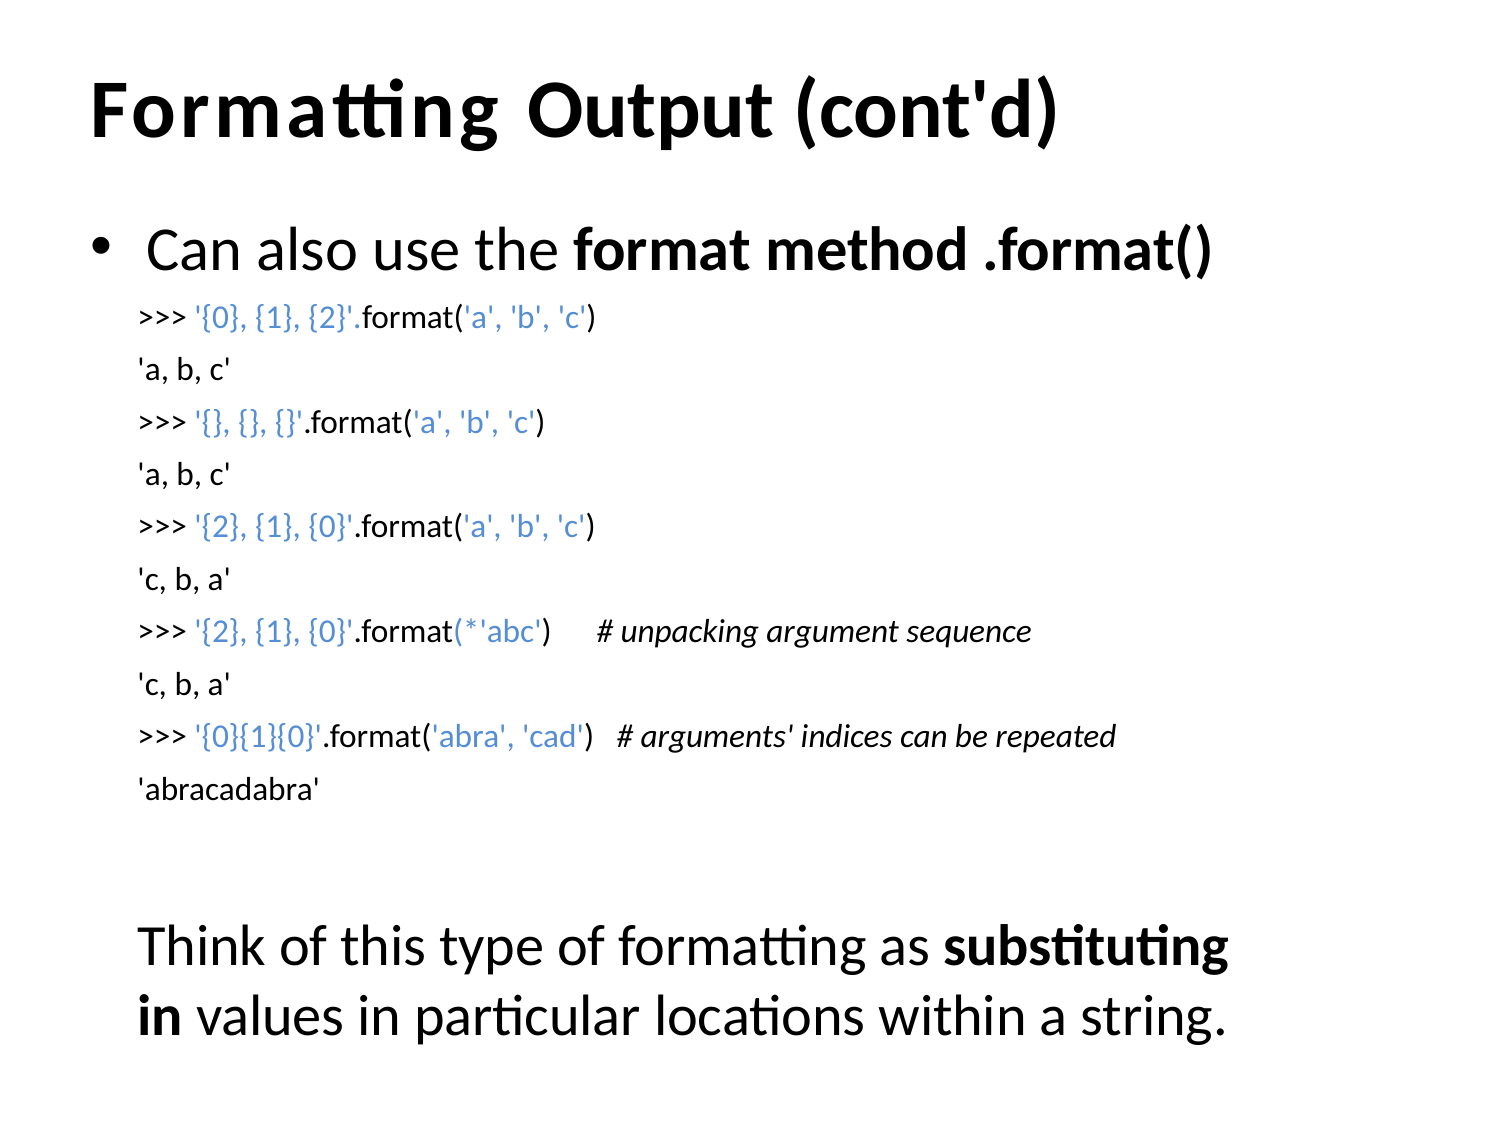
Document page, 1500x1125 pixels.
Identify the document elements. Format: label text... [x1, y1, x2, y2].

title Formatting Output (cont'd) [87, 51, 1350, 242]
text_box Can also use the format method .format() >>> '{0}, {1}, {2}'.format('a', 'b', 'c') 'a, b, c' >>> '{}, {}, {}'.format('a', 'b', 'c') 'a, b, c' >>> '{2}, {1}, {0}'.format('a', 'b', 'c') 'c, b, a' >>> '{2}, {1}, {0}'.format(*'abc') # unpacking argument sequence 'c, b, a' >>> '{0}{1}{0}'.format('abra', 'cad') # arguments' indices can be repeated 'abracadabra' Think of this type of formatting as substituting in values in particular locations within a string. [87, 205, 1275, 1125]
